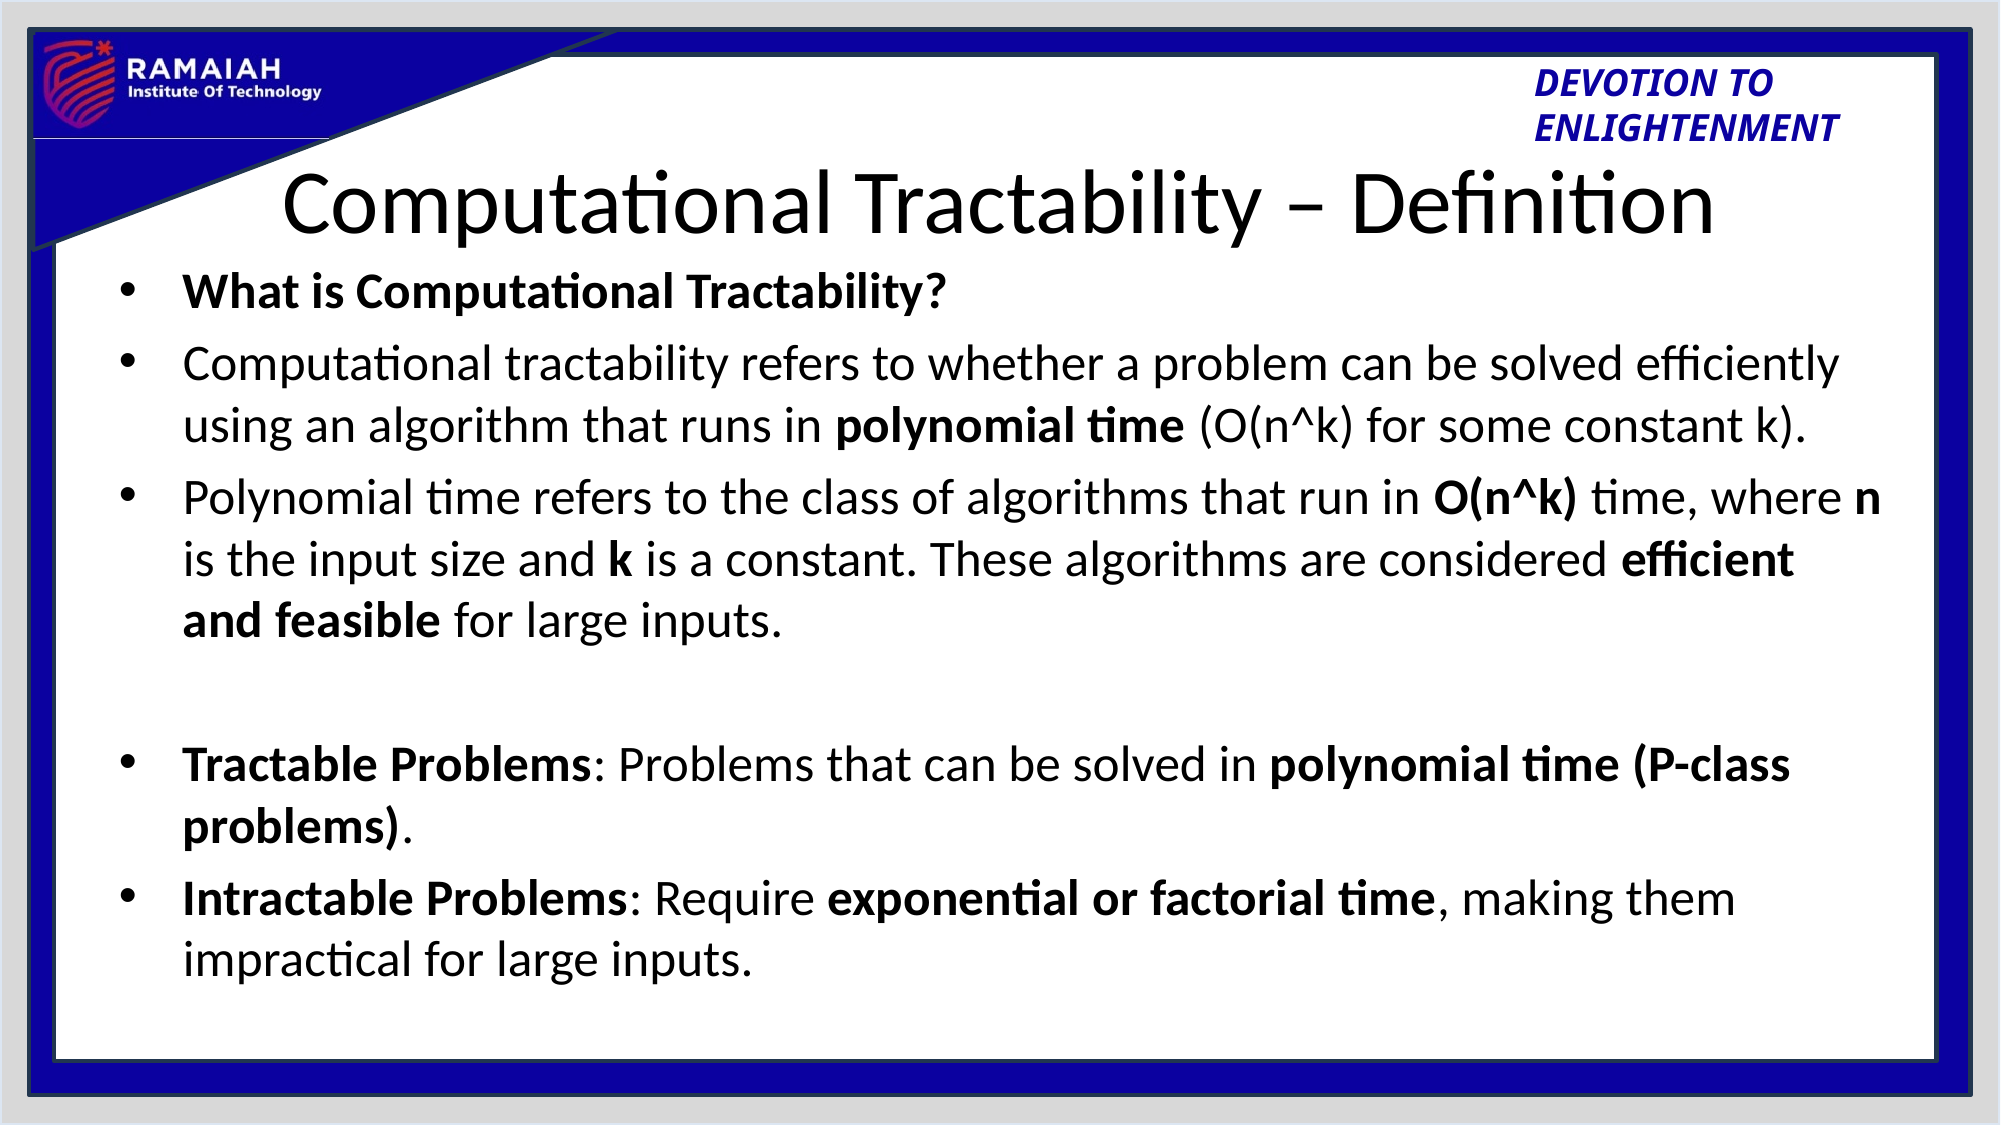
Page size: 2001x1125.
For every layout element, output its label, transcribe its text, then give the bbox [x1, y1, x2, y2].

picture [33, 35, 329, 139]
list What is Computational Tractability? Computational tractability refers to whether a problem can be solved efficiently using an algorithm that runs in polynomial time (O(n^k) for some constant k). Polynomial time refers to the class of algorithms that run in O(n^k) time, where n is the input size and k is a constant. These algorithms are considered efficient and feasible for large inputs. Tractable Problems: Problems that can be solved in polynomial time (P-class problems). Intractable Problems: Require exponential or factorial time, making them impractical for large inputs. [99, 249, 1900, 1005]
title Computational Tractability – Definition [99, 134, 1900, 249]
